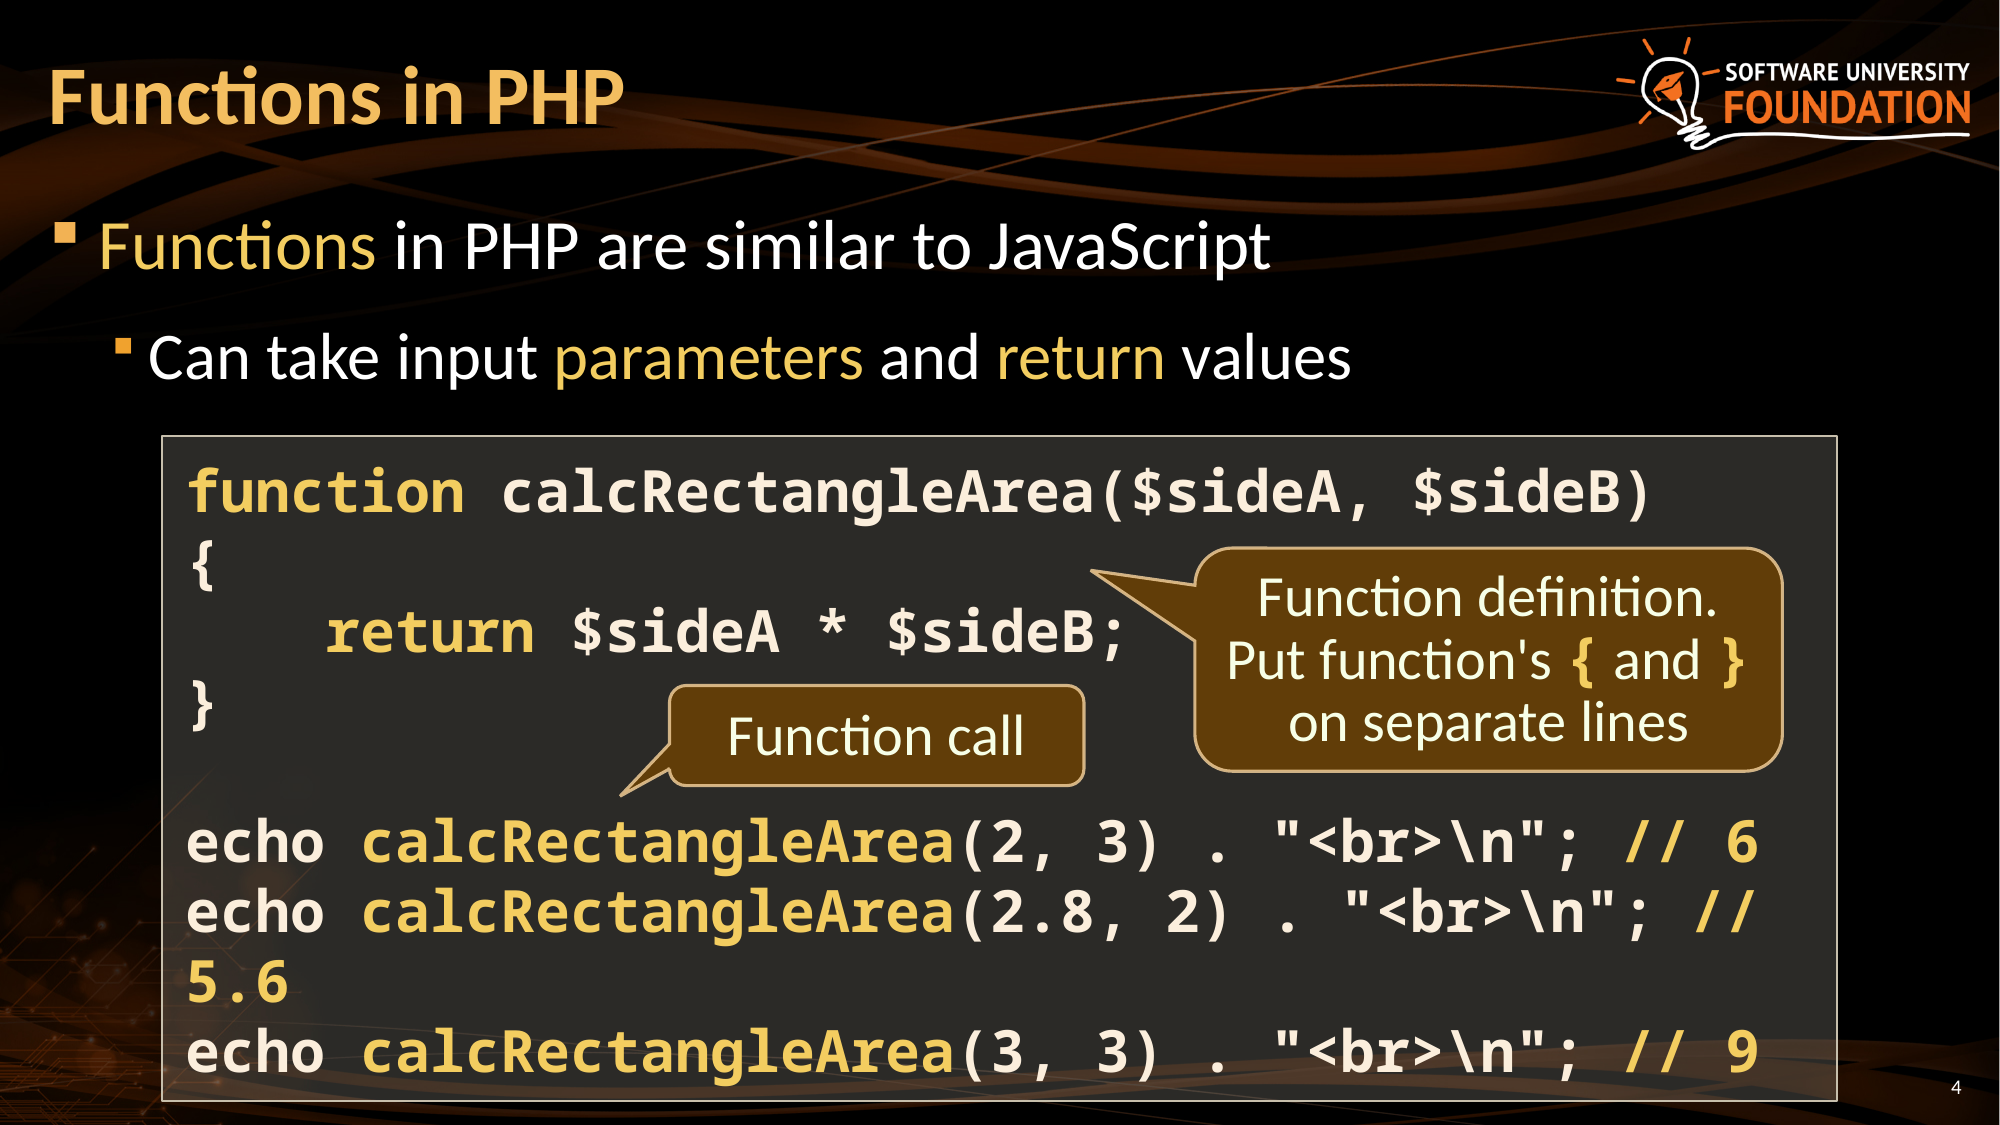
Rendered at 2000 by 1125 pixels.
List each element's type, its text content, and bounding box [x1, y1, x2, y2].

text_box function calcRectangleArea($sideA, $sideB) { return $sideA * $sideB; } echo calcRectangleArea(2, 3) . "<br>\n"; // 6 echo calcRectangleArea(2.8, 2) . "<br>\n"; // 5.6 echo calcRectangleArea(3, 3) . "<br>\n"; // 9 [162, 436, 1838, 1102]
text_box Function definition. Put function's { and } on separate lines [1090, 546, 1784, 773]
list Functions in PHP are similar to JavaScript Can take input parameters and return values [31, 188, 1968, 1103]
text_box Function call [619, 684, 1085, 798]
picture [0, 0, 2000, 1125]
title Functions in PHP [30, 6, 1602, 189]
